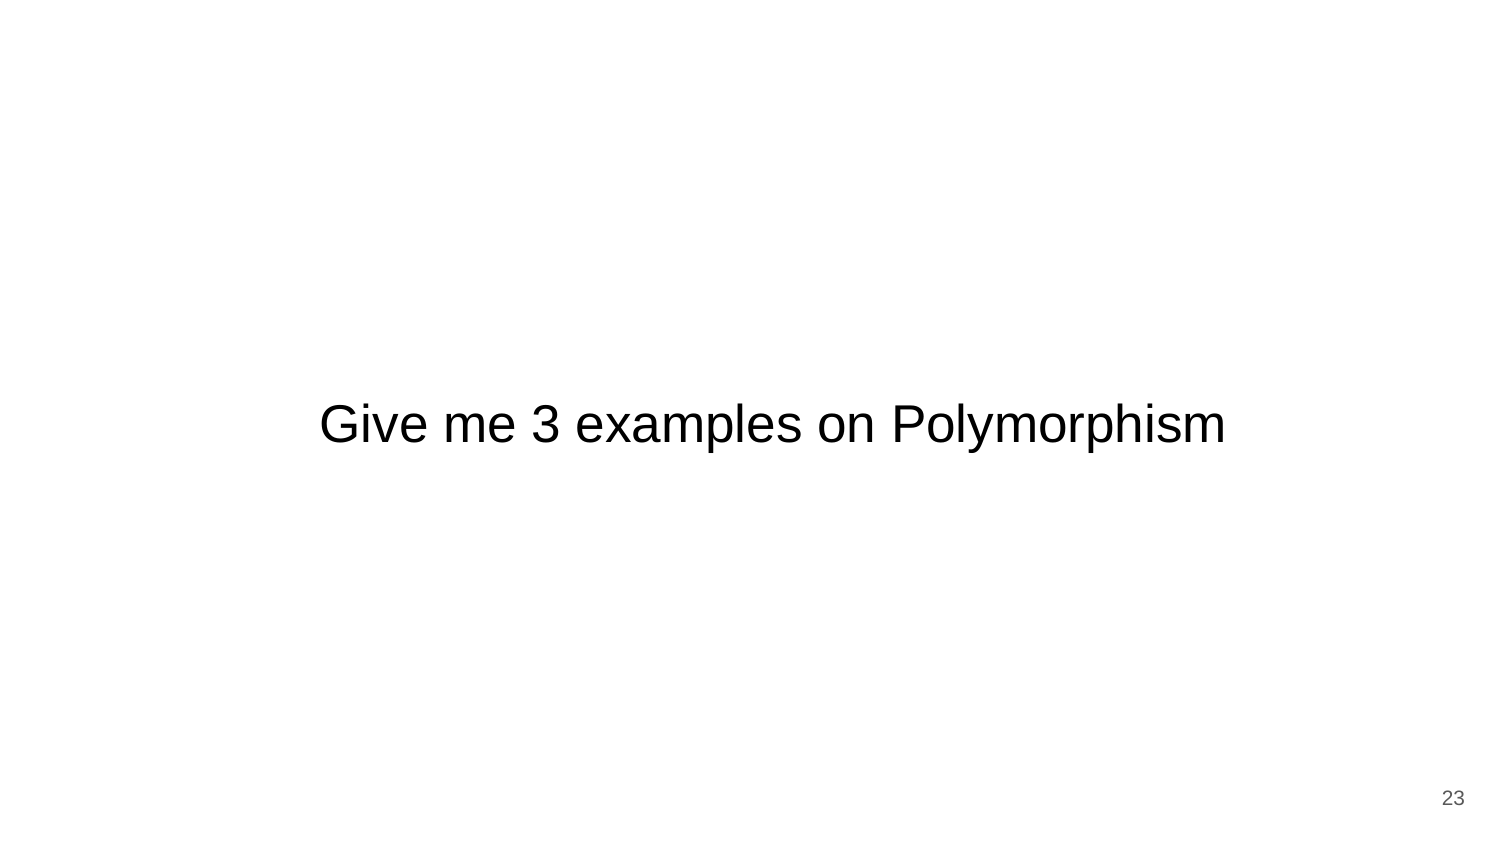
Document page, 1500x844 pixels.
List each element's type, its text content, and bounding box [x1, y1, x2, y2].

slide_number ‹#› [1389, 764, 1480, 830]
title Give me 3 examples on Polymorphism [82, 374, 1480, 469]
